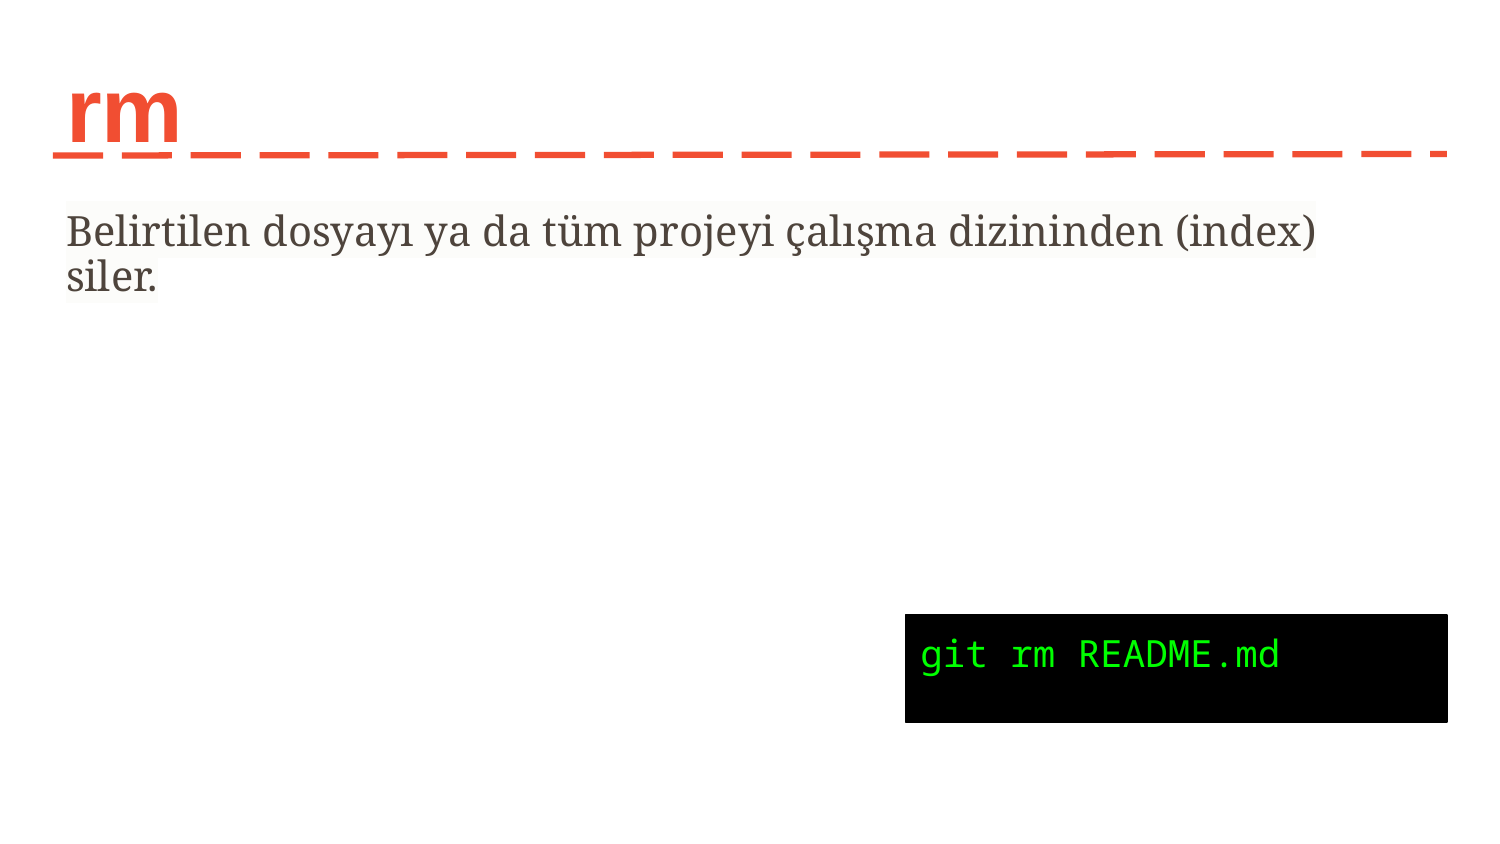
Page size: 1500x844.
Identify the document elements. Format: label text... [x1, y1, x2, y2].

title rm [51, 48, 1449, 142]
list Belirtilen dosyayı ya da tüm projeyi çalışma dizininden (index) siler. [51, 195, 1408, 394]
text_box git rm README.md [905, 614, 1447, 722]
